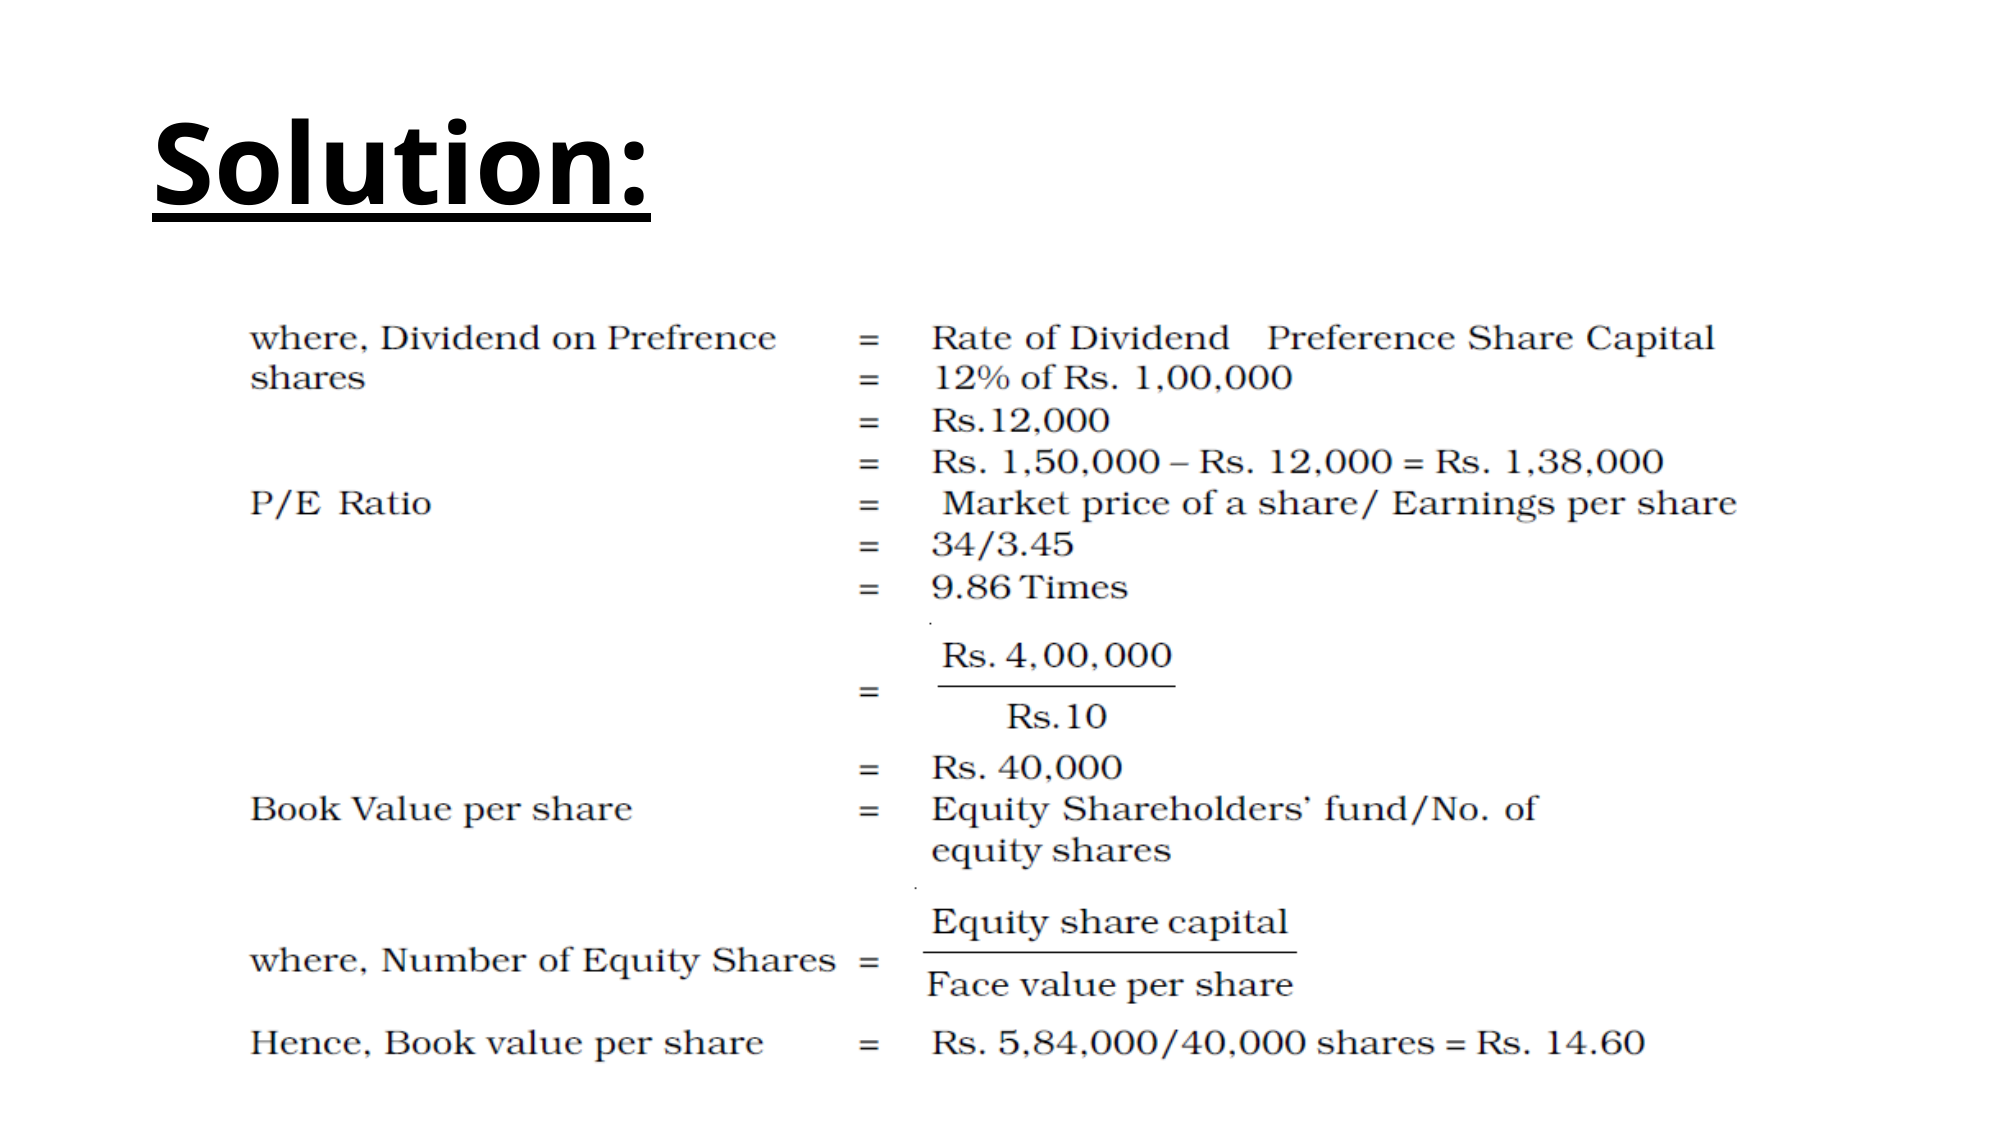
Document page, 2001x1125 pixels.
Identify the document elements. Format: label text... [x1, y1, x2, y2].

title Solution: [137, 59, 1863, 278]
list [177, 299, 1773, 1091]
